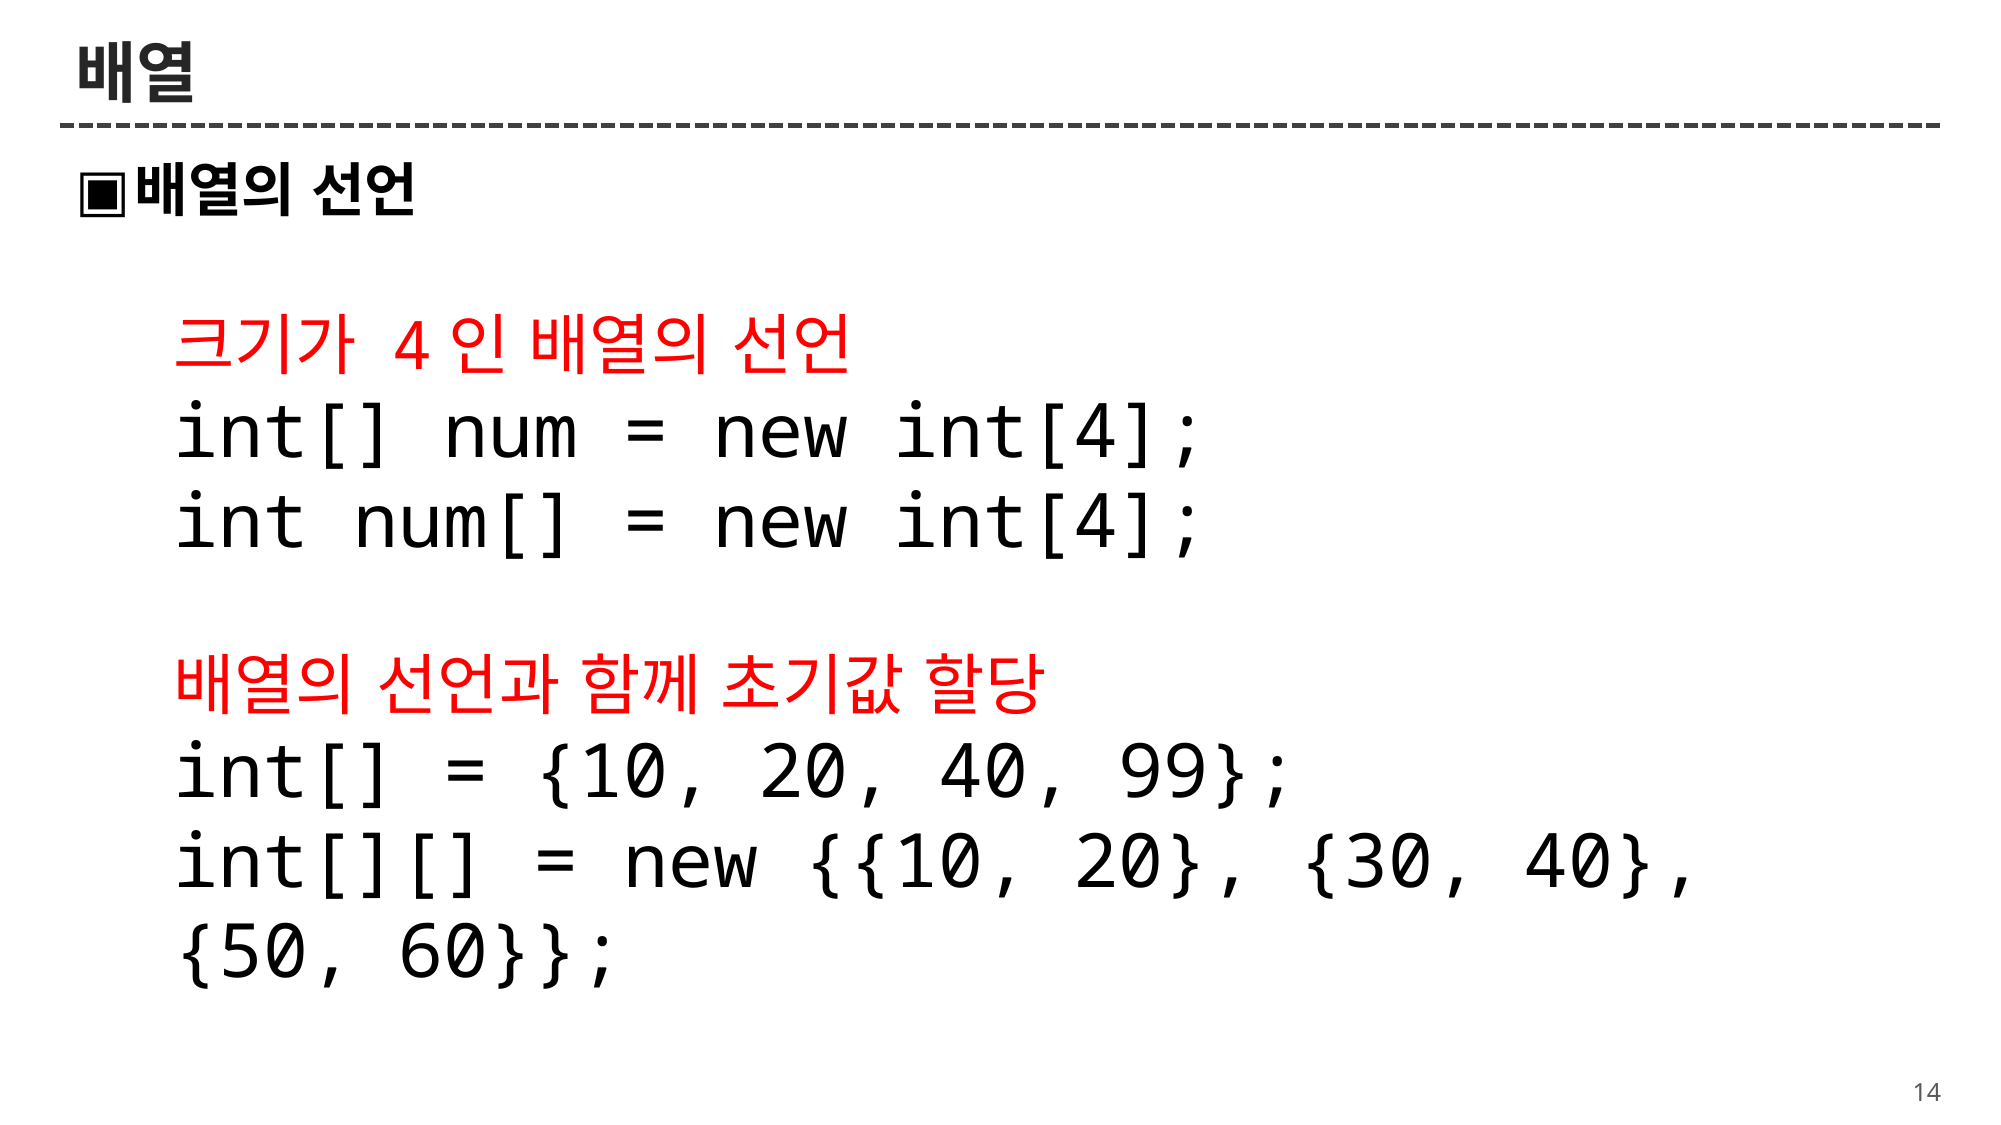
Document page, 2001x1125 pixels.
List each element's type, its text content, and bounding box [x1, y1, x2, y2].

list 배열의 선언 [60, 145, 1930, 1067]
text_box 크기가 4인 배열의 선언 int[] num = new int[4]; int num[] = new int[4]; 배열의 선언과 함께 초기값 할당 int[] = {10, 20, 40, 99}; int[][] = new {{10, 20}, {30, 40}, {50, 60}}; [158, 295, 1884, 1000]
title 배열 [60, 31, 1945, 121]
